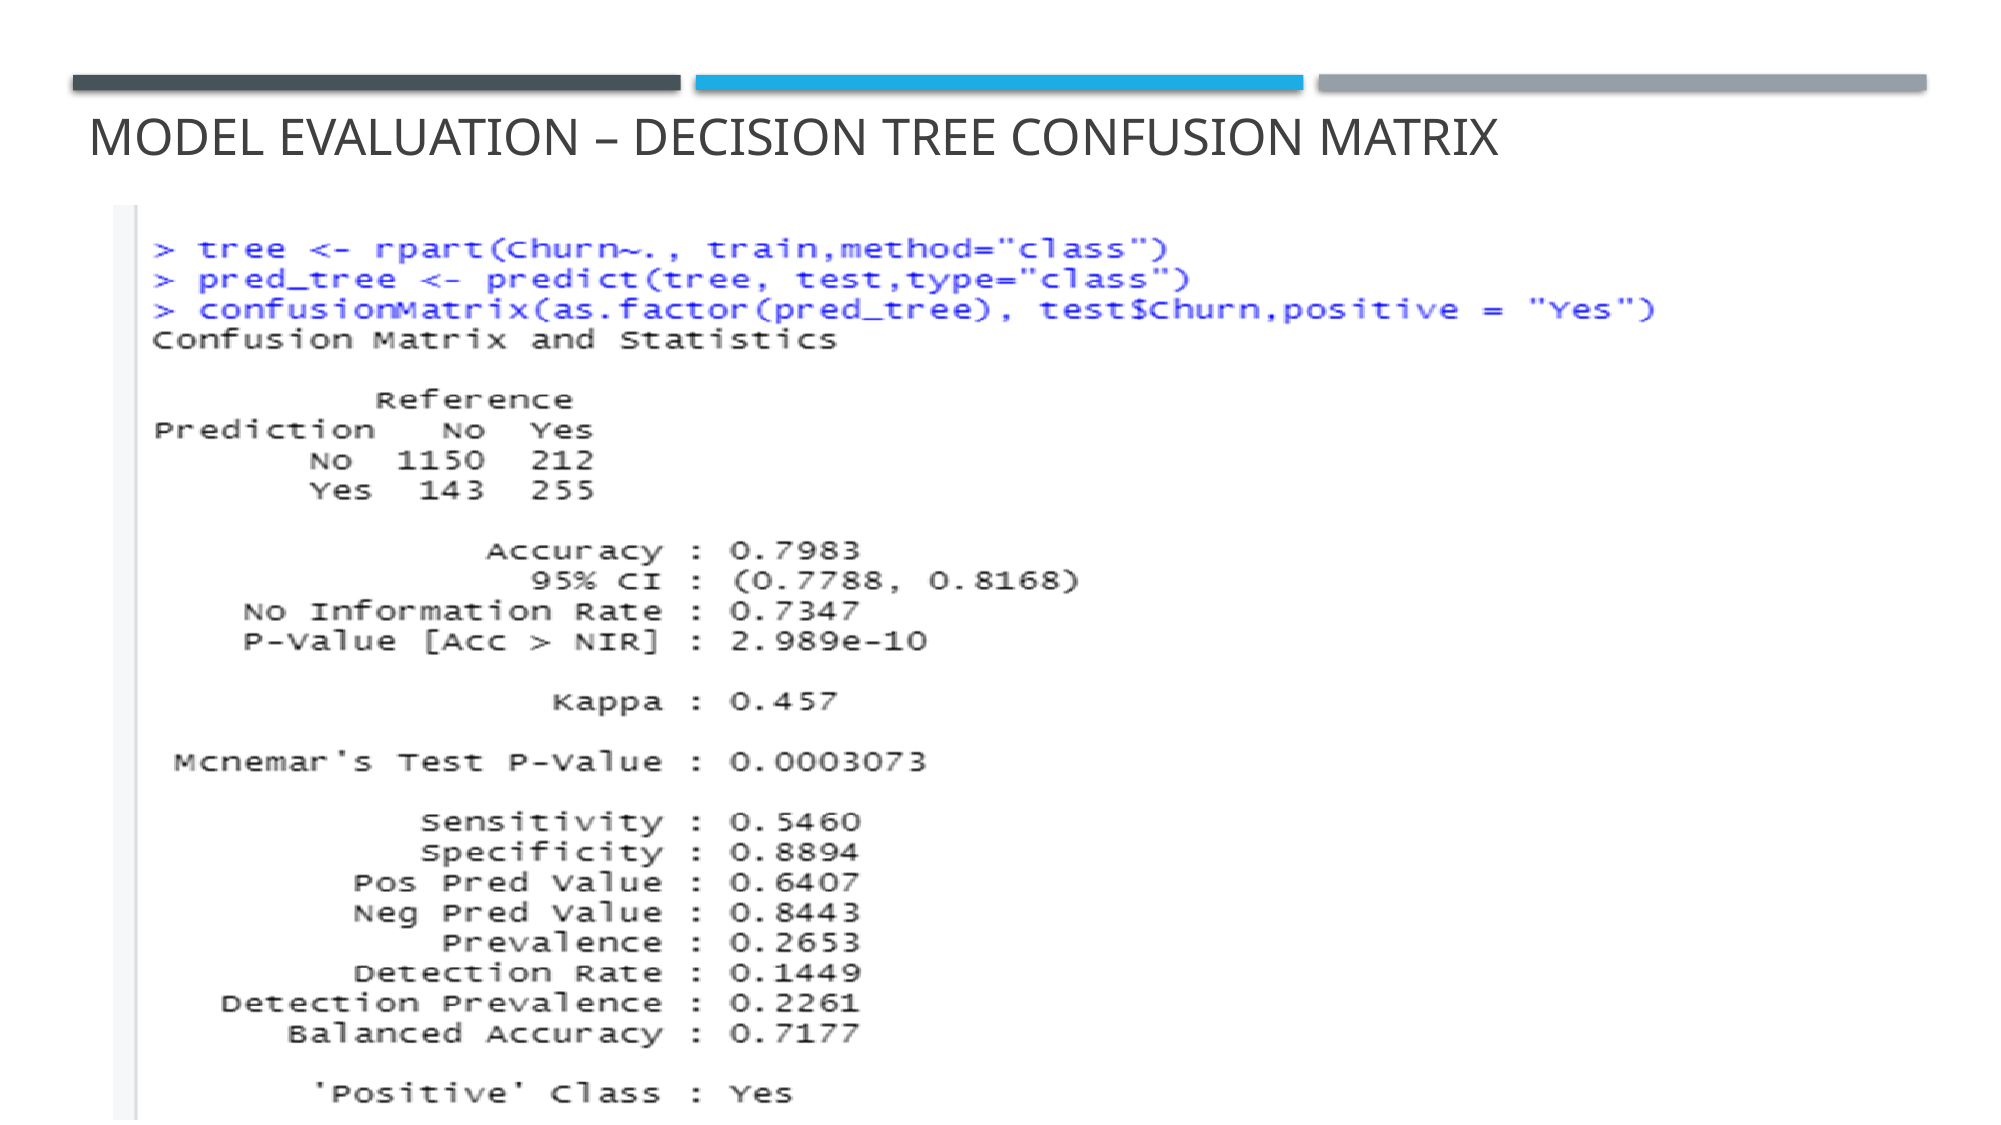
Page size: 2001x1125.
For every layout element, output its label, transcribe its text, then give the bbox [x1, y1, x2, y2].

picture [112, 205, 1706, 1121]
title Model evaluation – Decision Tree Confusion Matrix [73, 96, 1883, 174]
